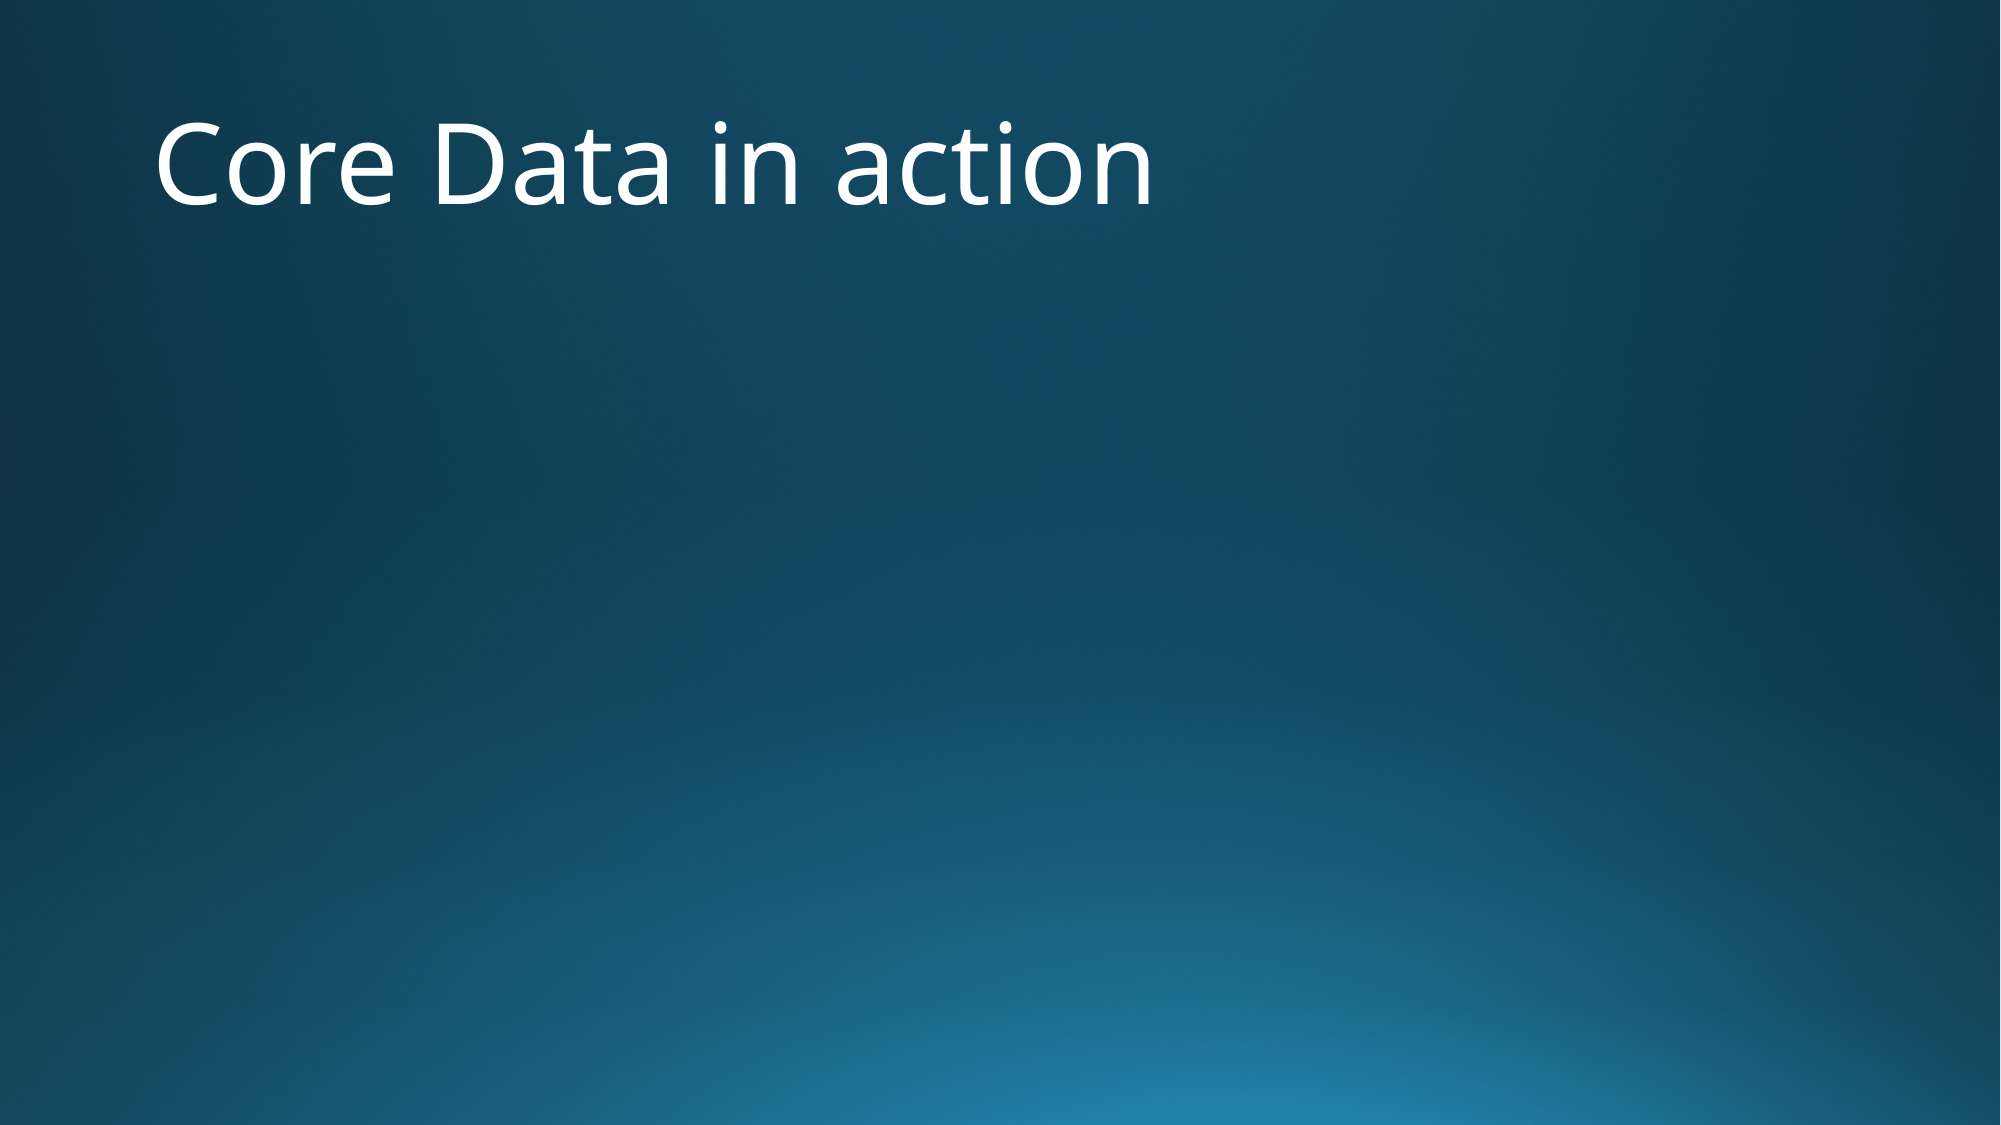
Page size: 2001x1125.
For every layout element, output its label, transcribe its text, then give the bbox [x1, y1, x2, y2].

picture [0, 0, 2001, 1125]
title Core Data in action [137, 59, 1863, 278]
